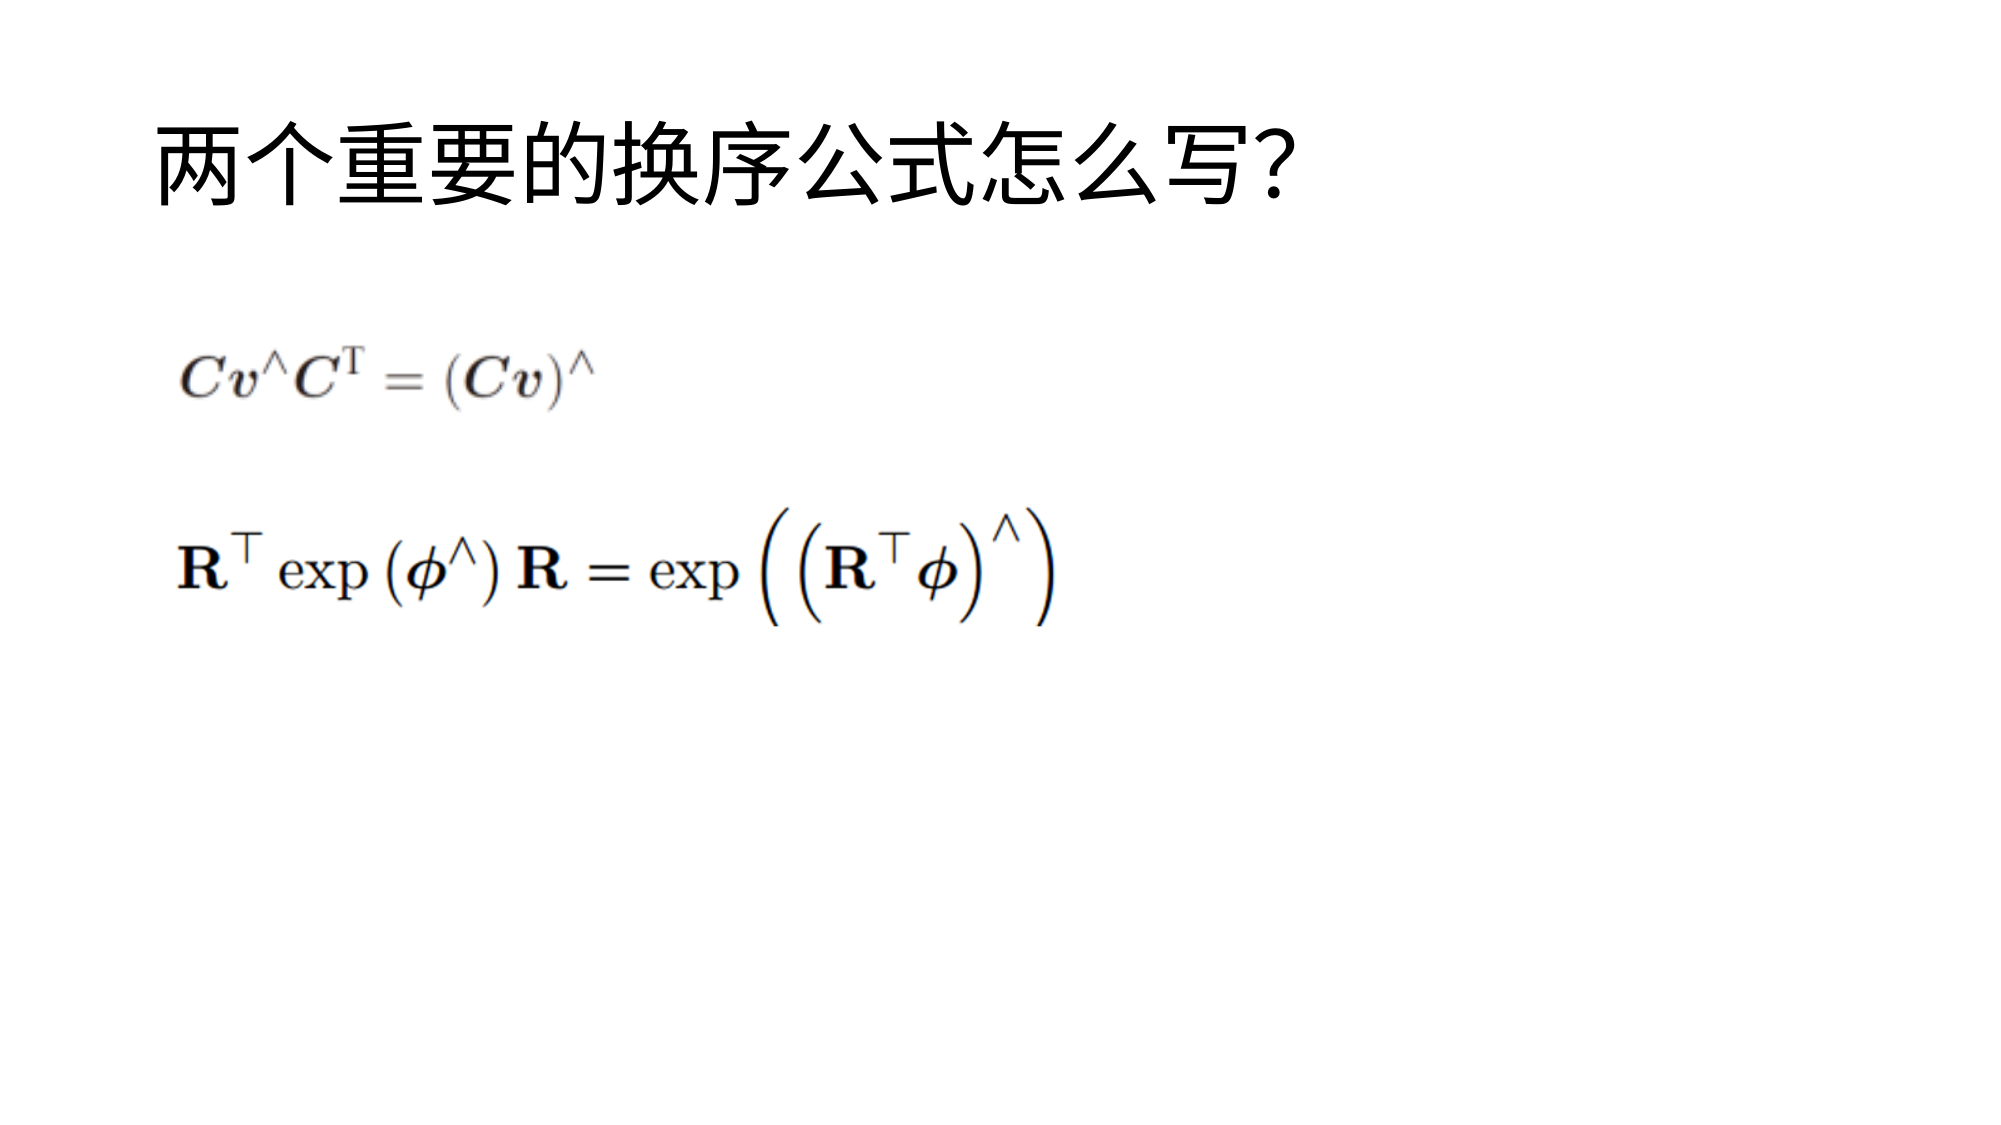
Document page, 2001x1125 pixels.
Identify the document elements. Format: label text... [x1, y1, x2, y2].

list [158, 316, 619, 426]
picture [158, 491, 1062, 634]
title 两个重要的换序公式怎么写？ [137, 59, 1863, 278]
